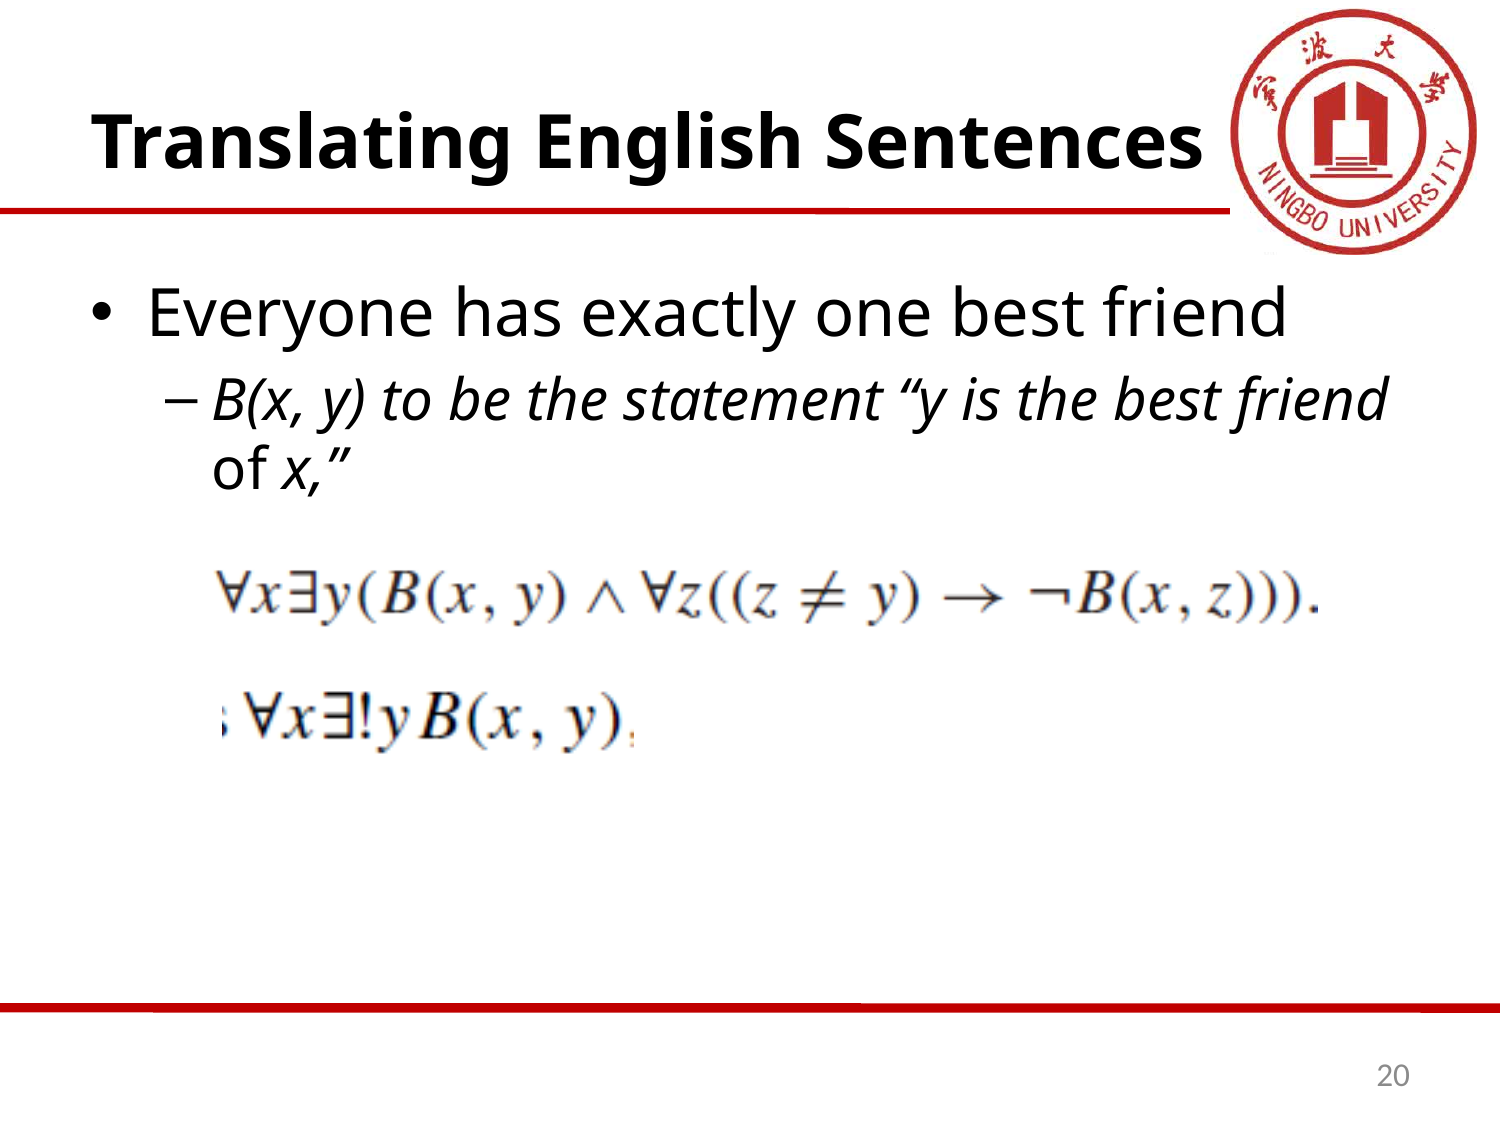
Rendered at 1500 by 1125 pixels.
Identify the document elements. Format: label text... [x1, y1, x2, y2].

slide_number 20 [1074, 1042, 1425, 1103]
title Translating English Sentences [75, 45, 1425, 233]
picture [1230, 8, 1477, 255]
picture [210, 527, 1318, 645]
list Everyone has exactly one best friend B(x, y) to be the statement “y is the best friend of x,” [75, 262, 1425, 1005]
picture [222, 667, 634, 774]
